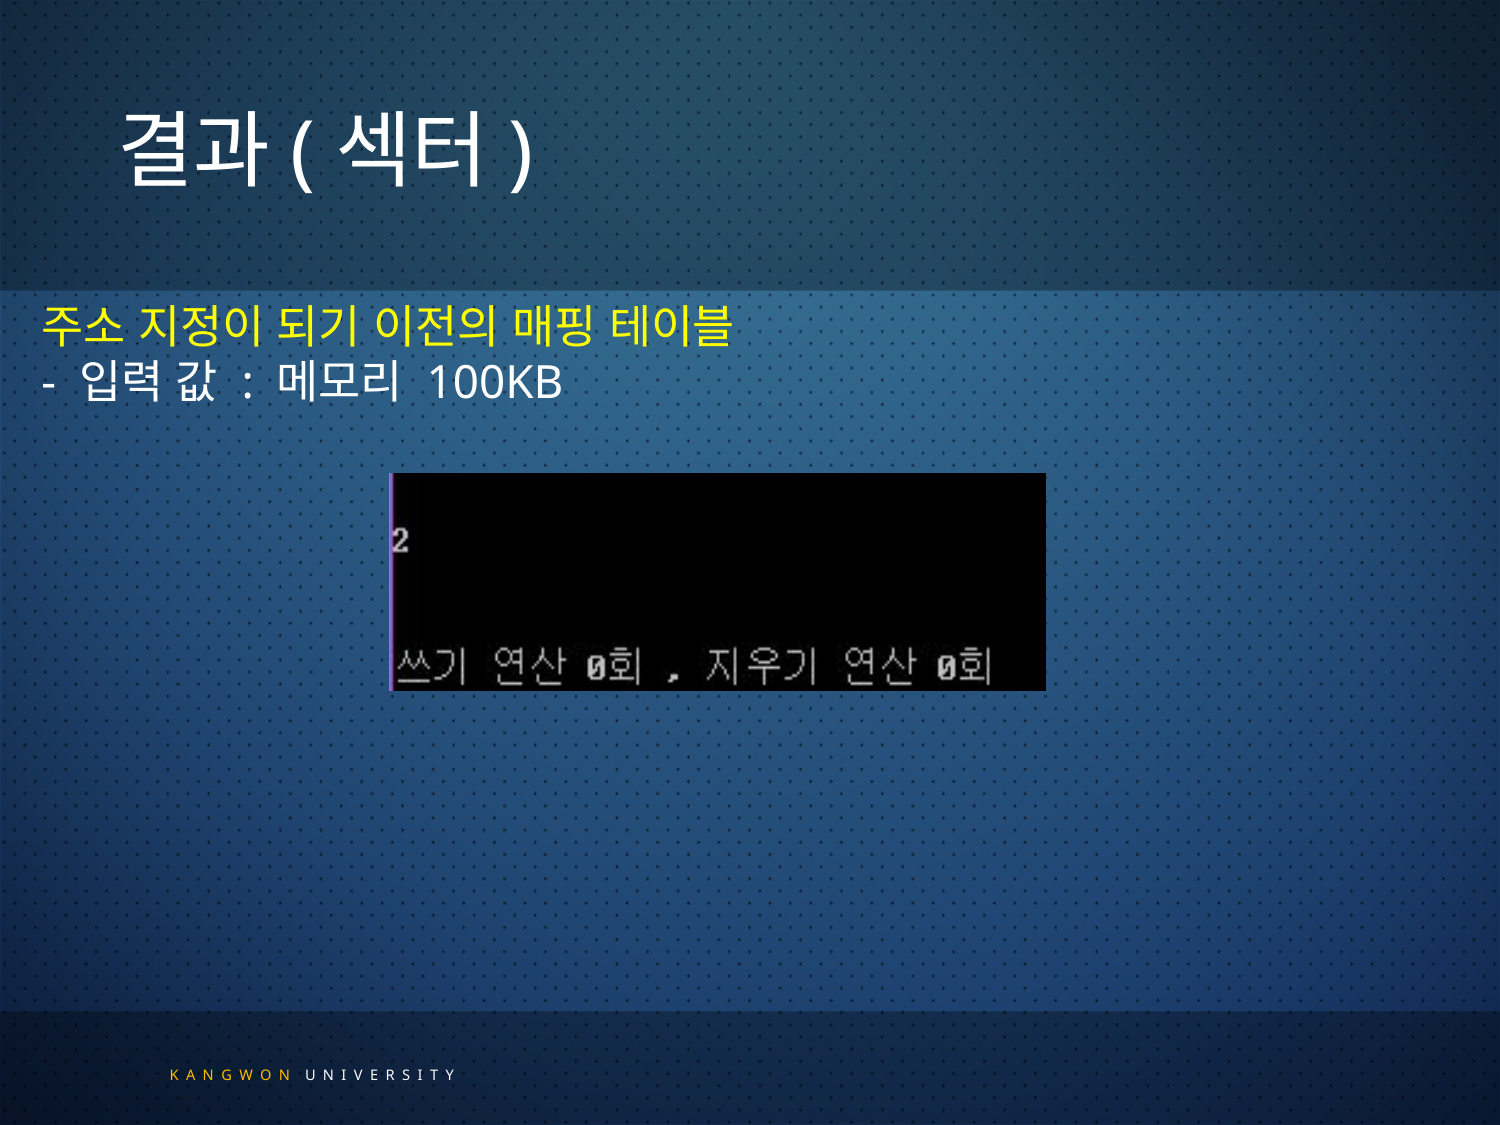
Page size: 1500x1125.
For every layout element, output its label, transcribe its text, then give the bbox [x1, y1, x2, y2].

picture [0, 293, 1500, 1009]
text_box 주소 지정이 되기 이전의 매핑 테이블 - 입력 값 : 메모리 100KB [20, 290, 1480, 416]
text_box [0, 1009, 1500, 1125]
text_box [0, 0, 1500, 293]
text_box K A N G W O N U N I V E R S I T Y [154, 1058, 469, 1091]
text_box [112, 89, 1105, 250]
text_box 결과(섹터) [102, 90, 548, 205]
